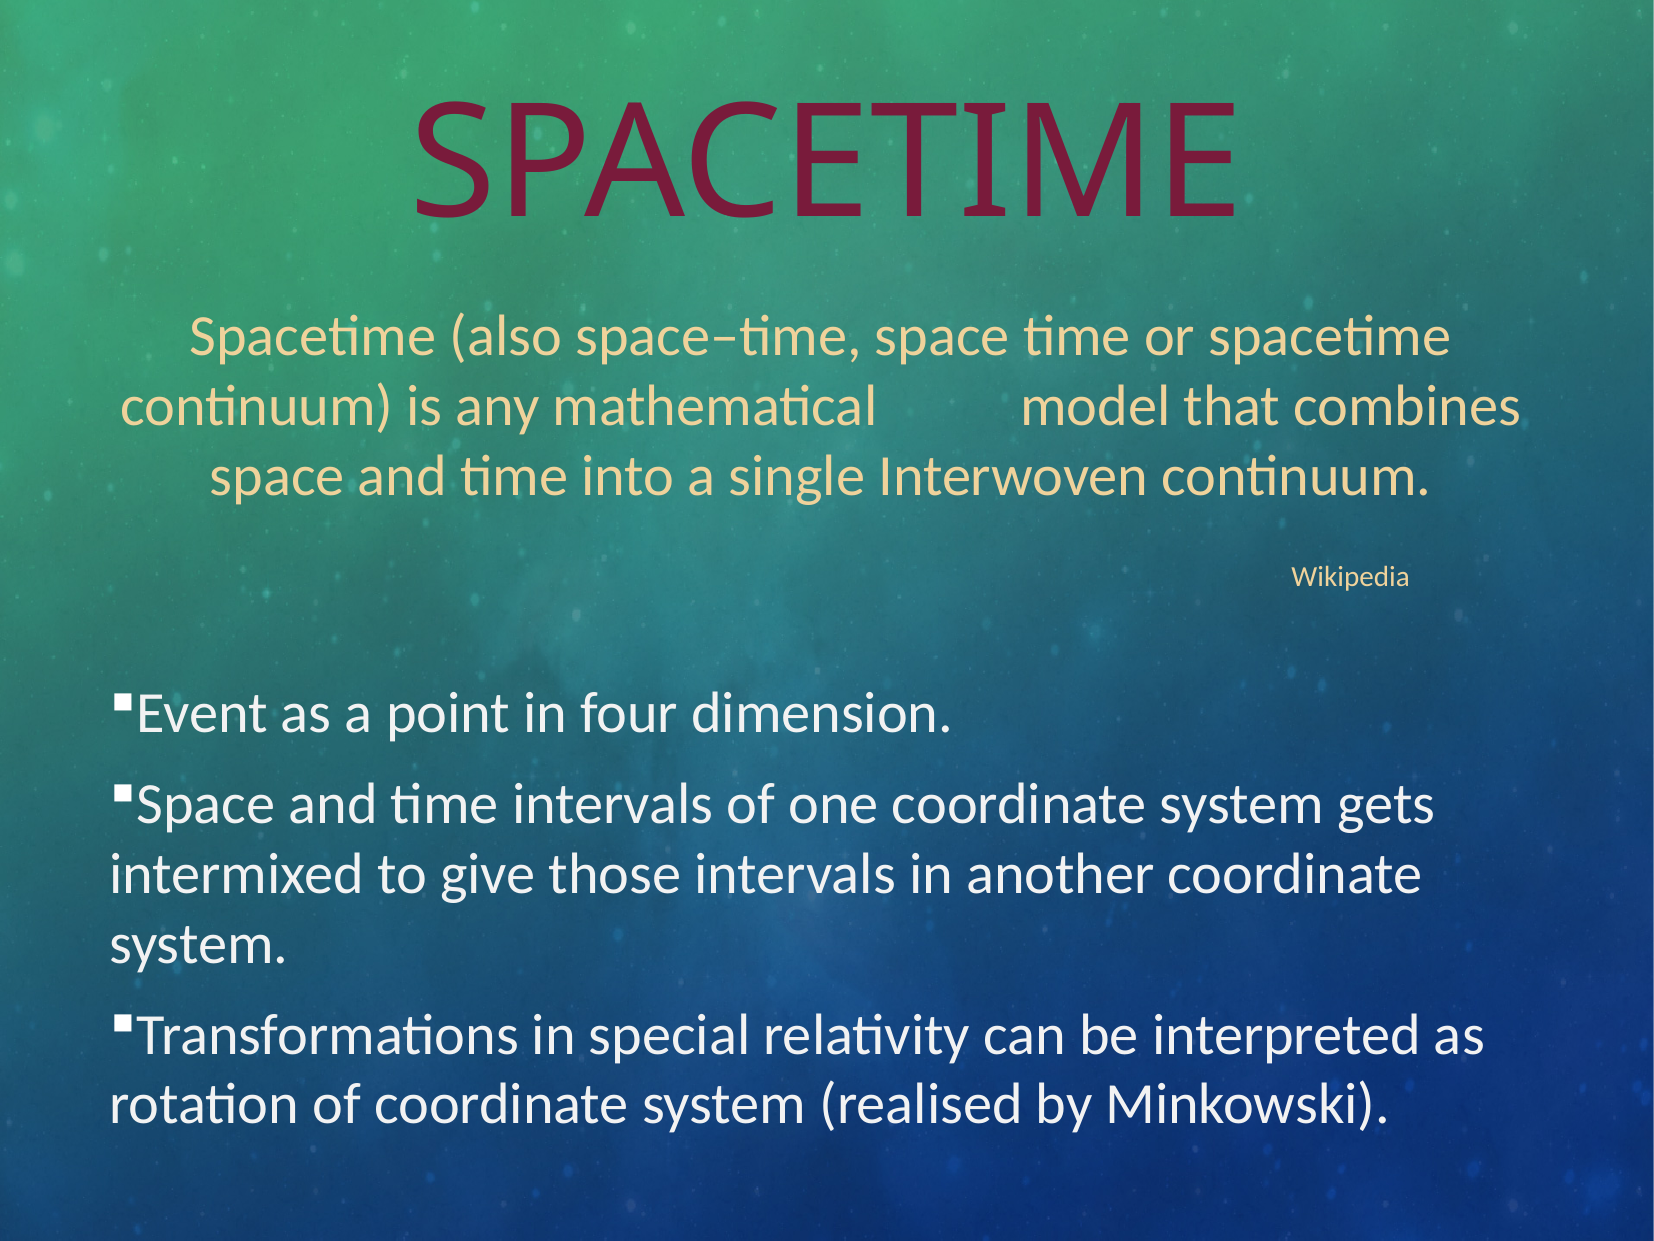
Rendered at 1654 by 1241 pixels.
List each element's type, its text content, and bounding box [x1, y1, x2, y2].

picture [0, 0, 1654, 1241]
list Spacetime (also space–time, space time or spacetime continuum) is any mathematical model that combines space and time into a single Interwoven continuum. Wikipedia [82, 290, 1560, 644]
title Spacetime [82, 49, 1572, 257]
list Event as a point in four dimension. Space and time intervals of one coordinate system gets intermixed to give those intervals in another coordinate system. Transformations in special relativity can be interpreted as rotation of coordinate system (realised by Minkowski). [94, 667, 1583, 1152]
